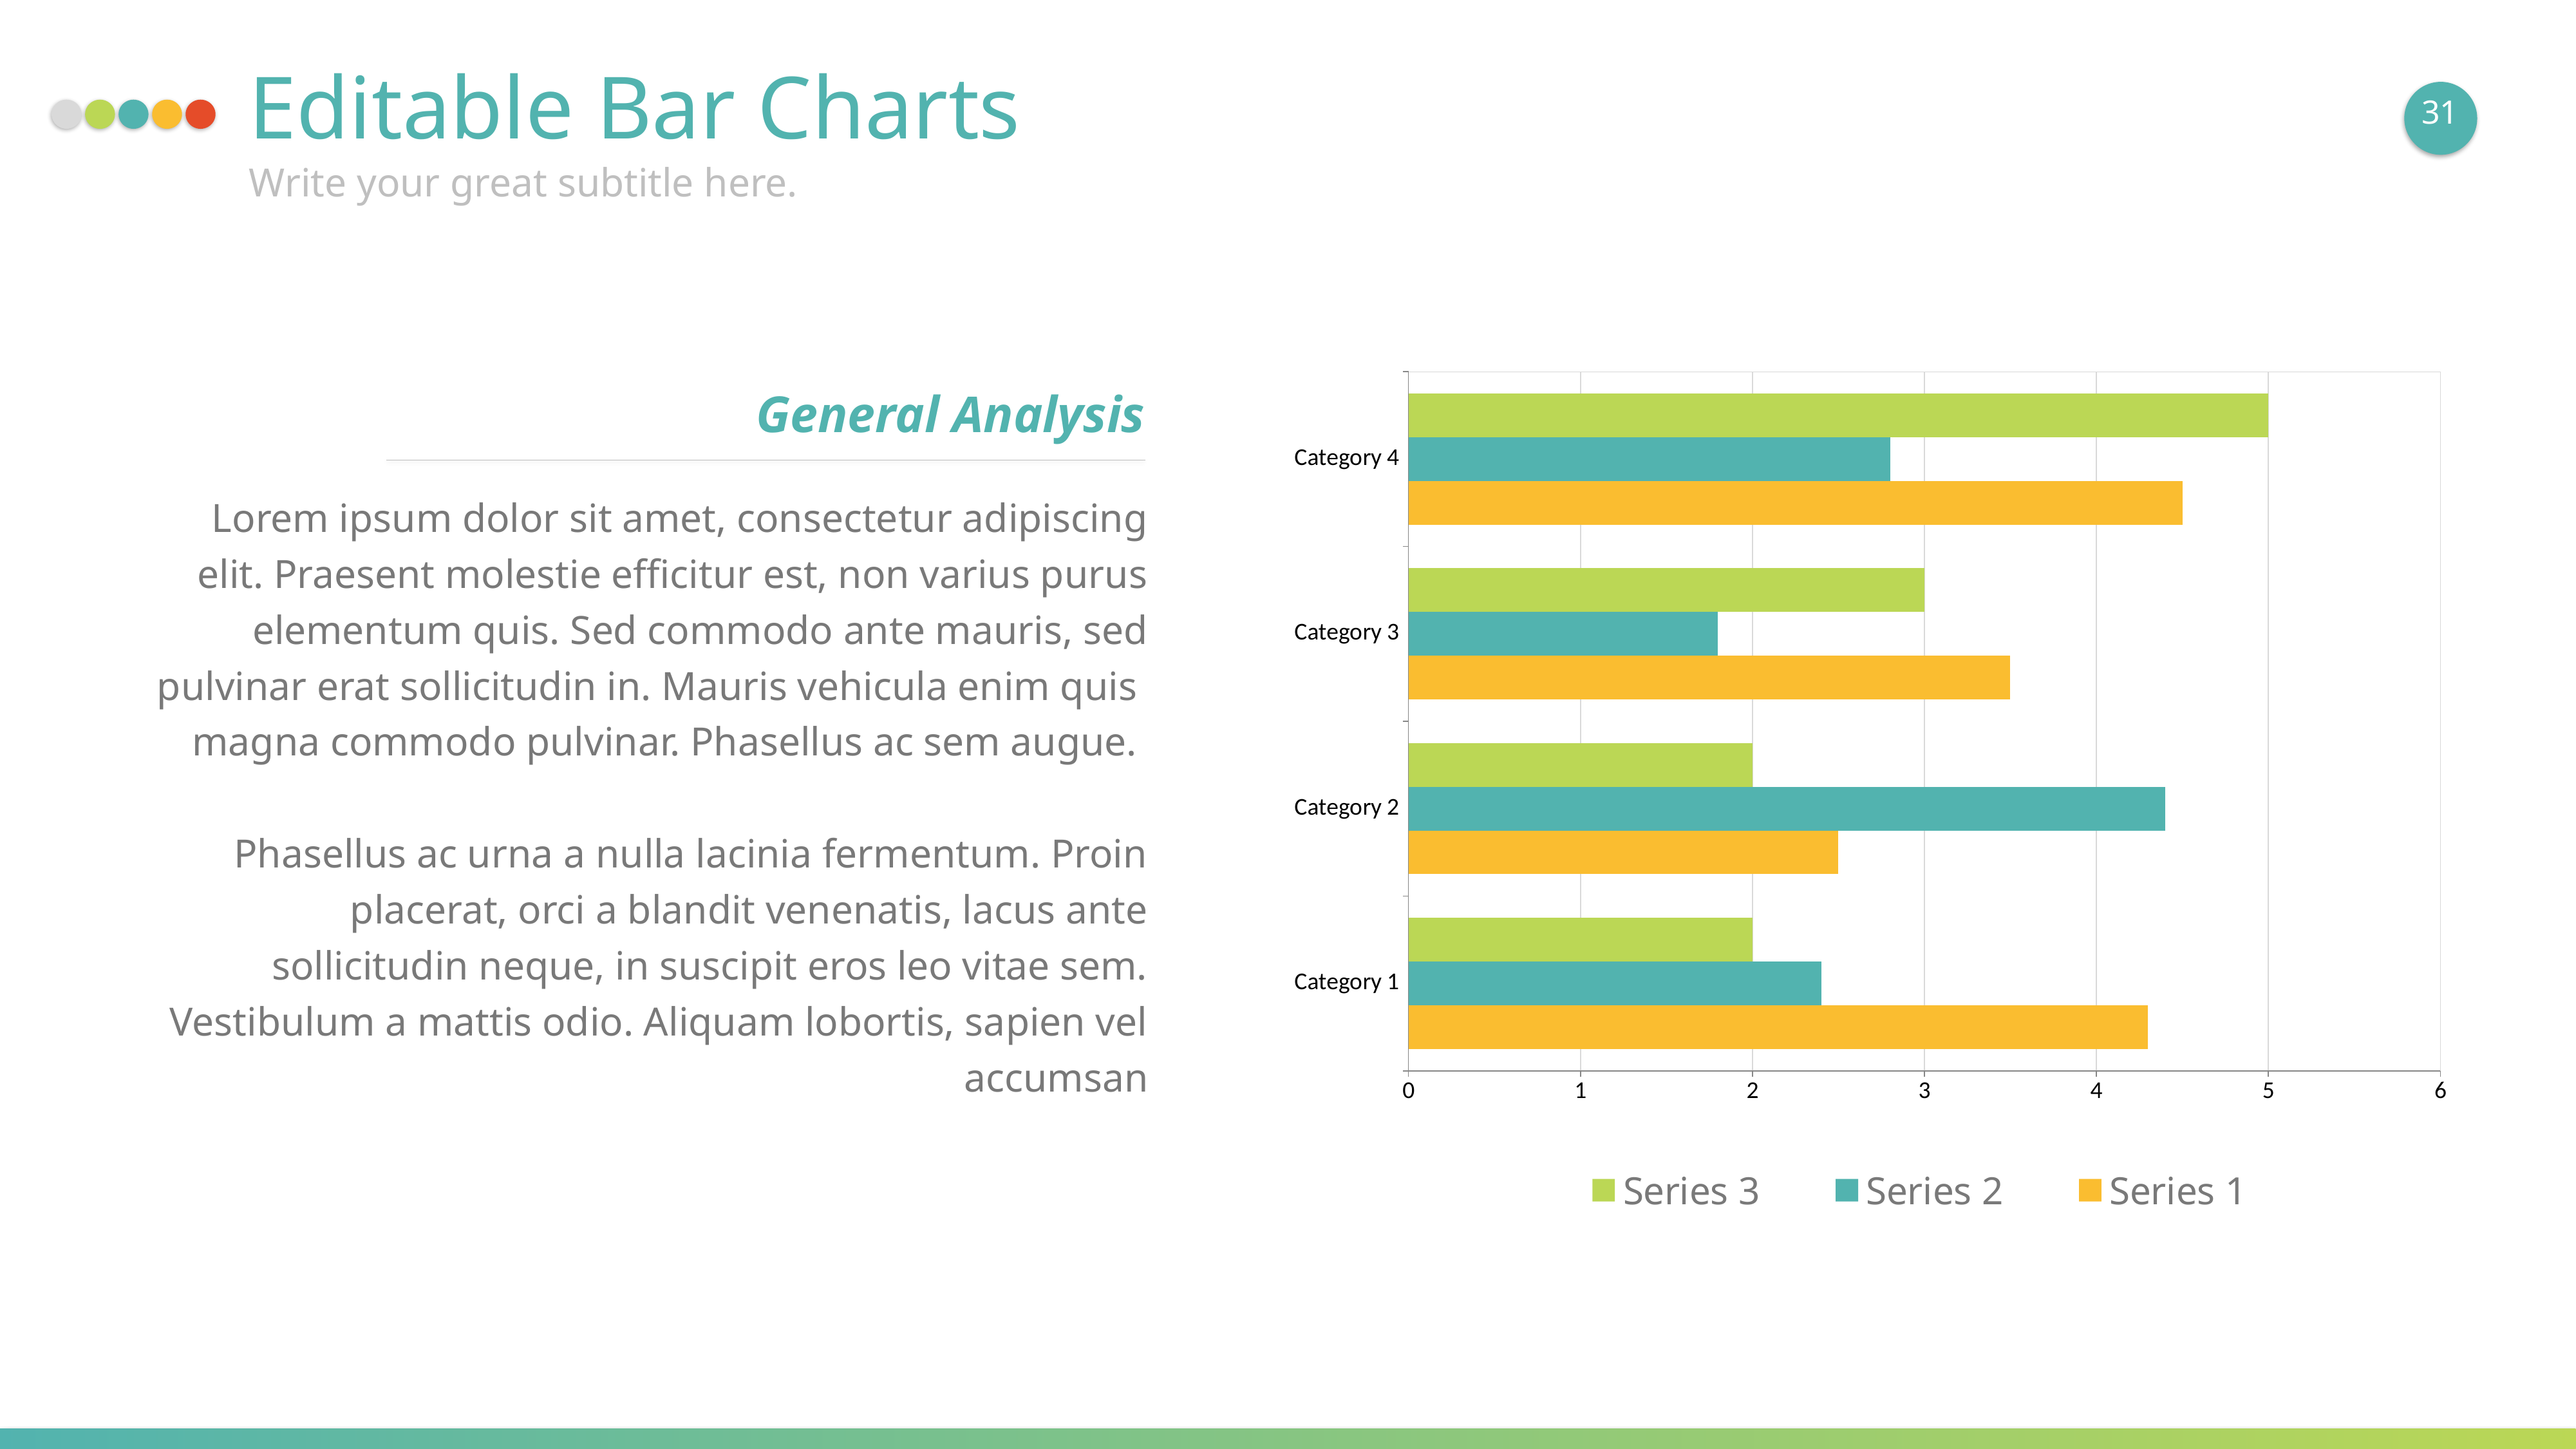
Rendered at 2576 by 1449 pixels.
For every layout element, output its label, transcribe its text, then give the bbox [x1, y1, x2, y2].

slide_number 31 [2383, 75, 2497, 153]
list Editable Bar Charts [223, 39, 2275, 144]
text_box General Analysis [126, 357, 1171, 455]
text_box Lorem ipsum dolor sit amet, consectetur adipiscing elit. Praesent molestie efficitur est, non varius purus elementum quis. Sed commodo ante mauris, sed pulvinar erat sollicitudin in. Mauris vehicula enim quis magna commodo pulvinar. Phasellus ac sem augue. Phasellus ac urna a nulla lacinia fermentum. Proin placerat, orci a blandit venenatis, lacus ante sollicitudin neque, in suscipit eros leo vitae sem. Vestibulum a mattis odio. Aliquam lobortis, sapien vel accumsan [120, 471, 1174, 1118]
chart [1270, 354, 2463, 1251]
list Write your great subtitle here. [223, 144, 2275, 227]
